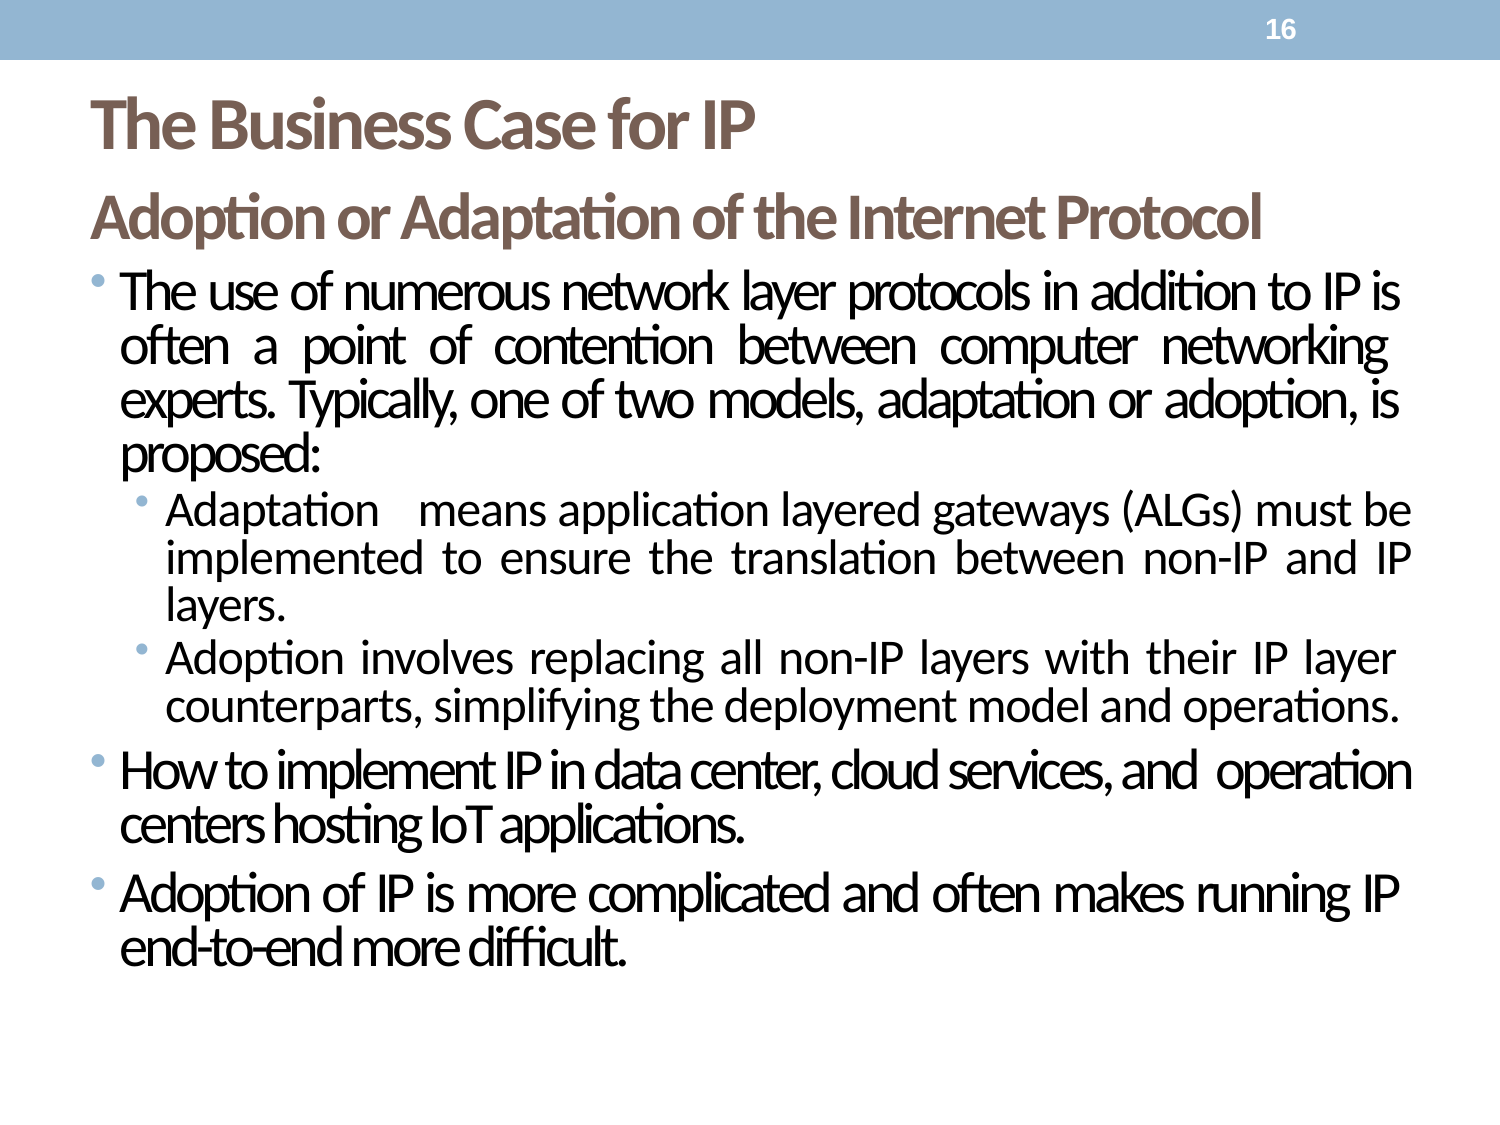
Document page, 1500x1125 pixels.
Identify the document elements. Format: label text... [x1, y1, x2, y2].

title The Business Case for IP [87, 72, 1100, 159]
text_box 16 [1263, 8, 1299, 46]
text_box Adoption or Adaptation of the Internet Protocol The use of numerous network layer protocols in addition to IP is often a point of contention between computer networking experts. Typically, one of two models, adaptation or adoption, is proposed: Adaptation means application layered gateways (ALGs) must be implemented to ensure the translation between non-IP and IP layers. Adoption involves replacing all non-IP layers with their IP layer counterparts, simplifying the deployment model and operations. How to implement IP in data center, cloud services, and operation centers hosting IoT applications. Adoption of IP is more complicated and often makes running IP end-to-end more difficult. [87, 159, 1413, 979]
